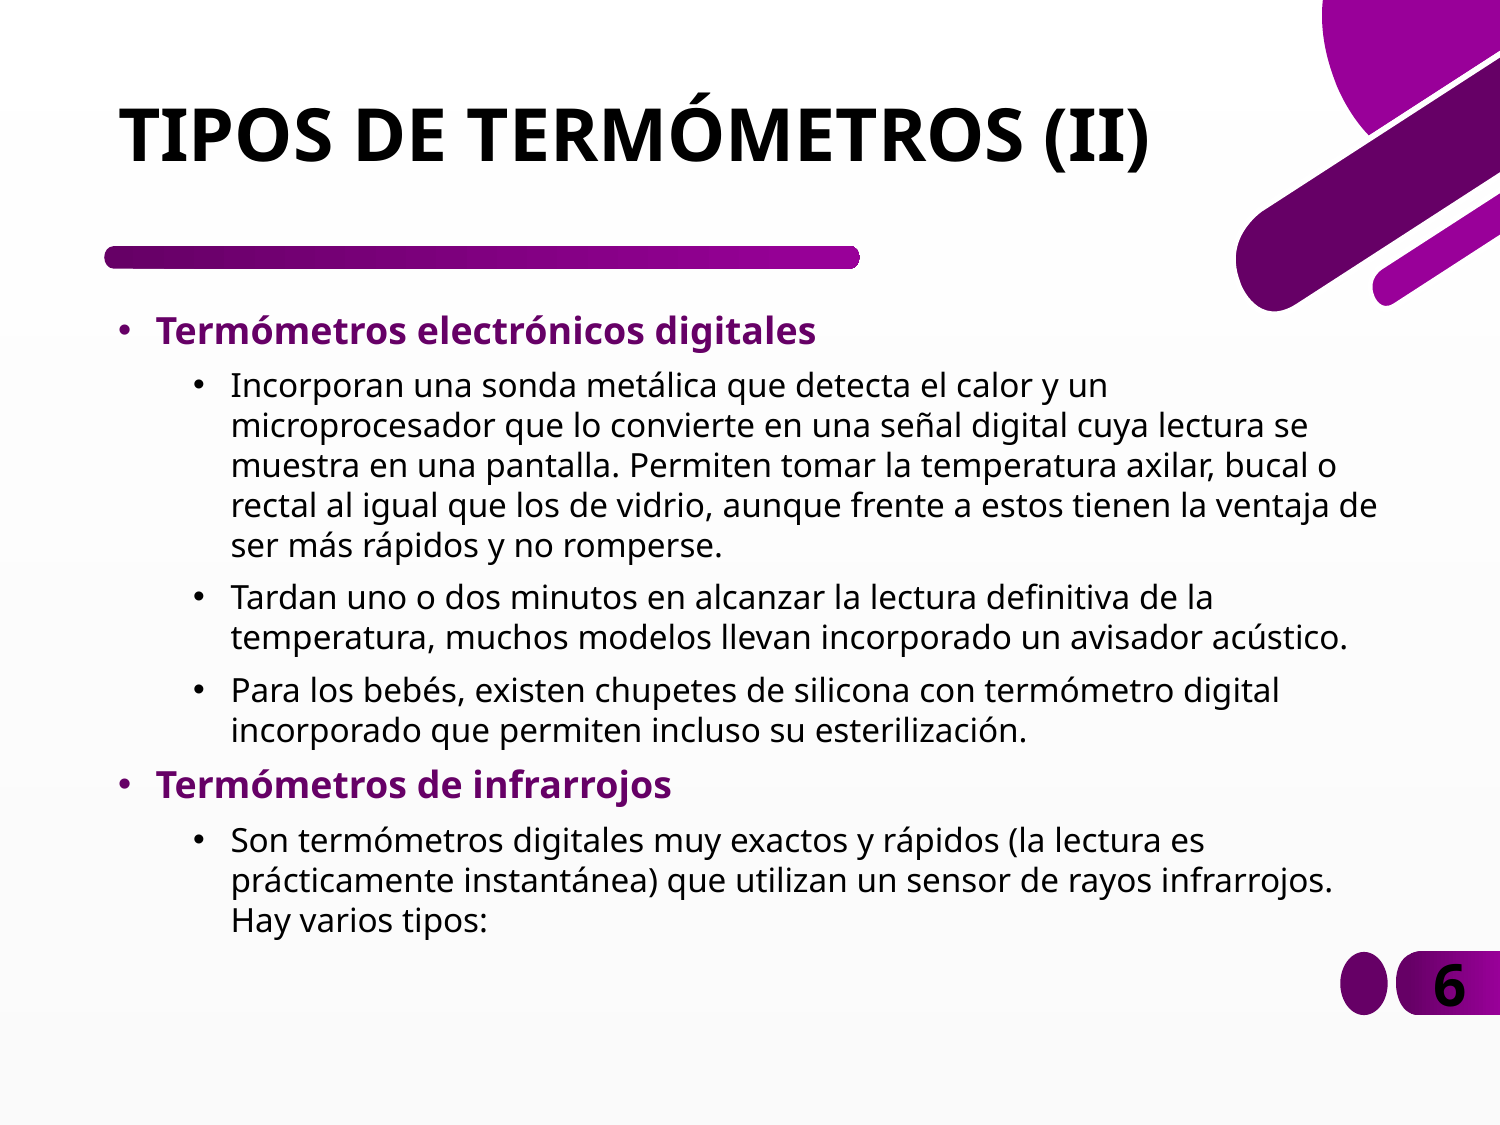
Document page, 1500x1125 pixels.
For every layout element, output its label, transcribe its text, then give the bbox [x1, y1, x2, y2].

title TIPOS DE TERMÓMETROS (II) [103, 59, 1217, 215]
text_box 6 [1399, 940, 1500, 1035]
list Termómetros electrónicos digitales Incorporan una sonda metálica que detecta el calor y un microprocesador que lo convierte en una señal digital cuya lectura se muestra en una pantalla. Permiten tomar la temperatura axilar, bucal o rectal al igual que los de vidrio, aunque frente a estos tienen la ventaja de ser más rápidos y no romperse. Tardan uno o dos minutos en alcanzar la lectura definitiva de la temperatura, muchos modelos llevan incorporado un avisador acústico. Para los bebés, existen chupetes de silicona con termómetro digital incorporado que permiten incluso su esterilización. Termómetros de infrarrojos Son termómetros digitales muy exactos y rápidos (la lectura es prácticamente instantánea) que utilizan un sensor de rayos infrarrojos. Hay varios tipos: [103, 299, 1397, 1014]
